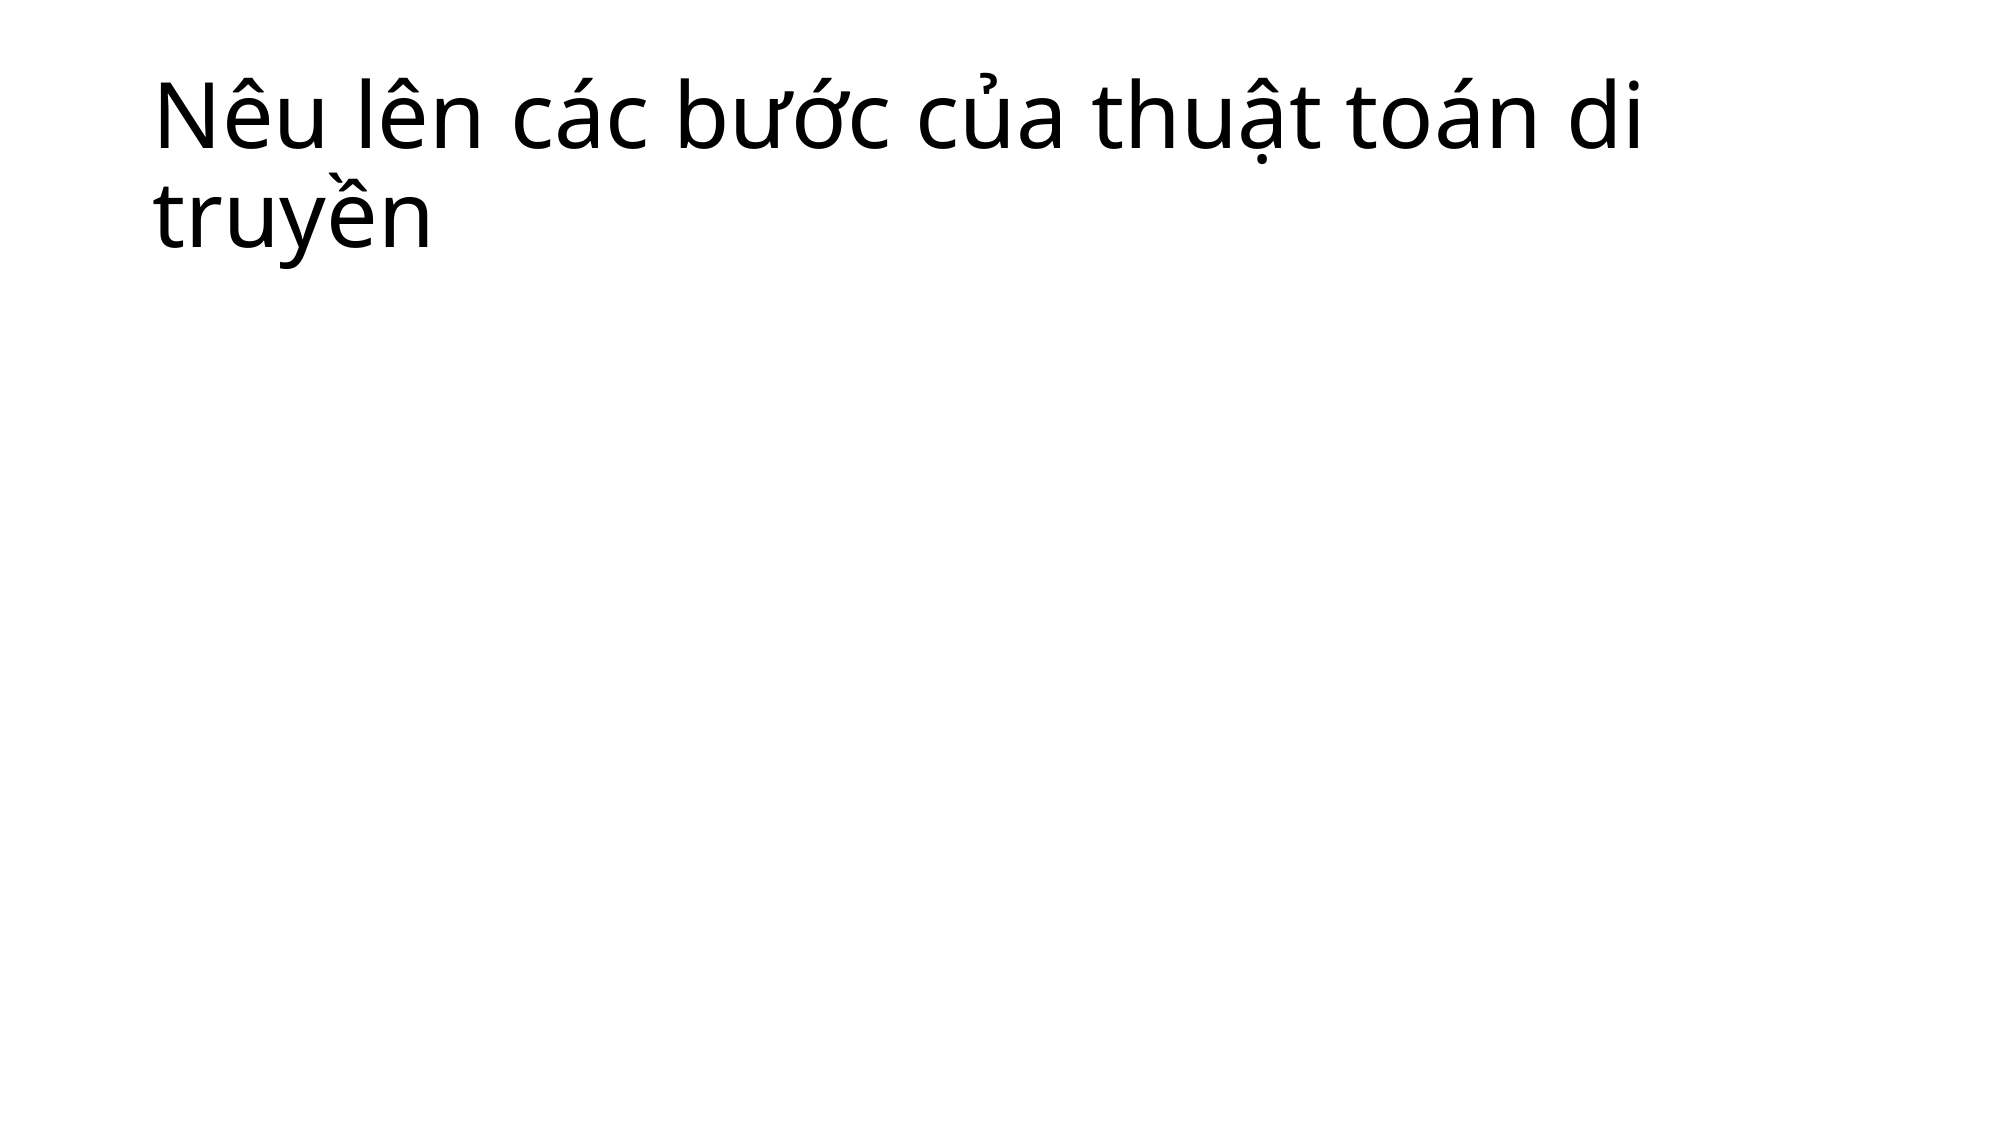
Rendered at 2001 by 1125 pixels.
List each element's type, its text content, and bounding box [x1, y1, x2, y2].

title Nêu lên các bước của thuật toán di truyền [137, 59, 1863, 278]
